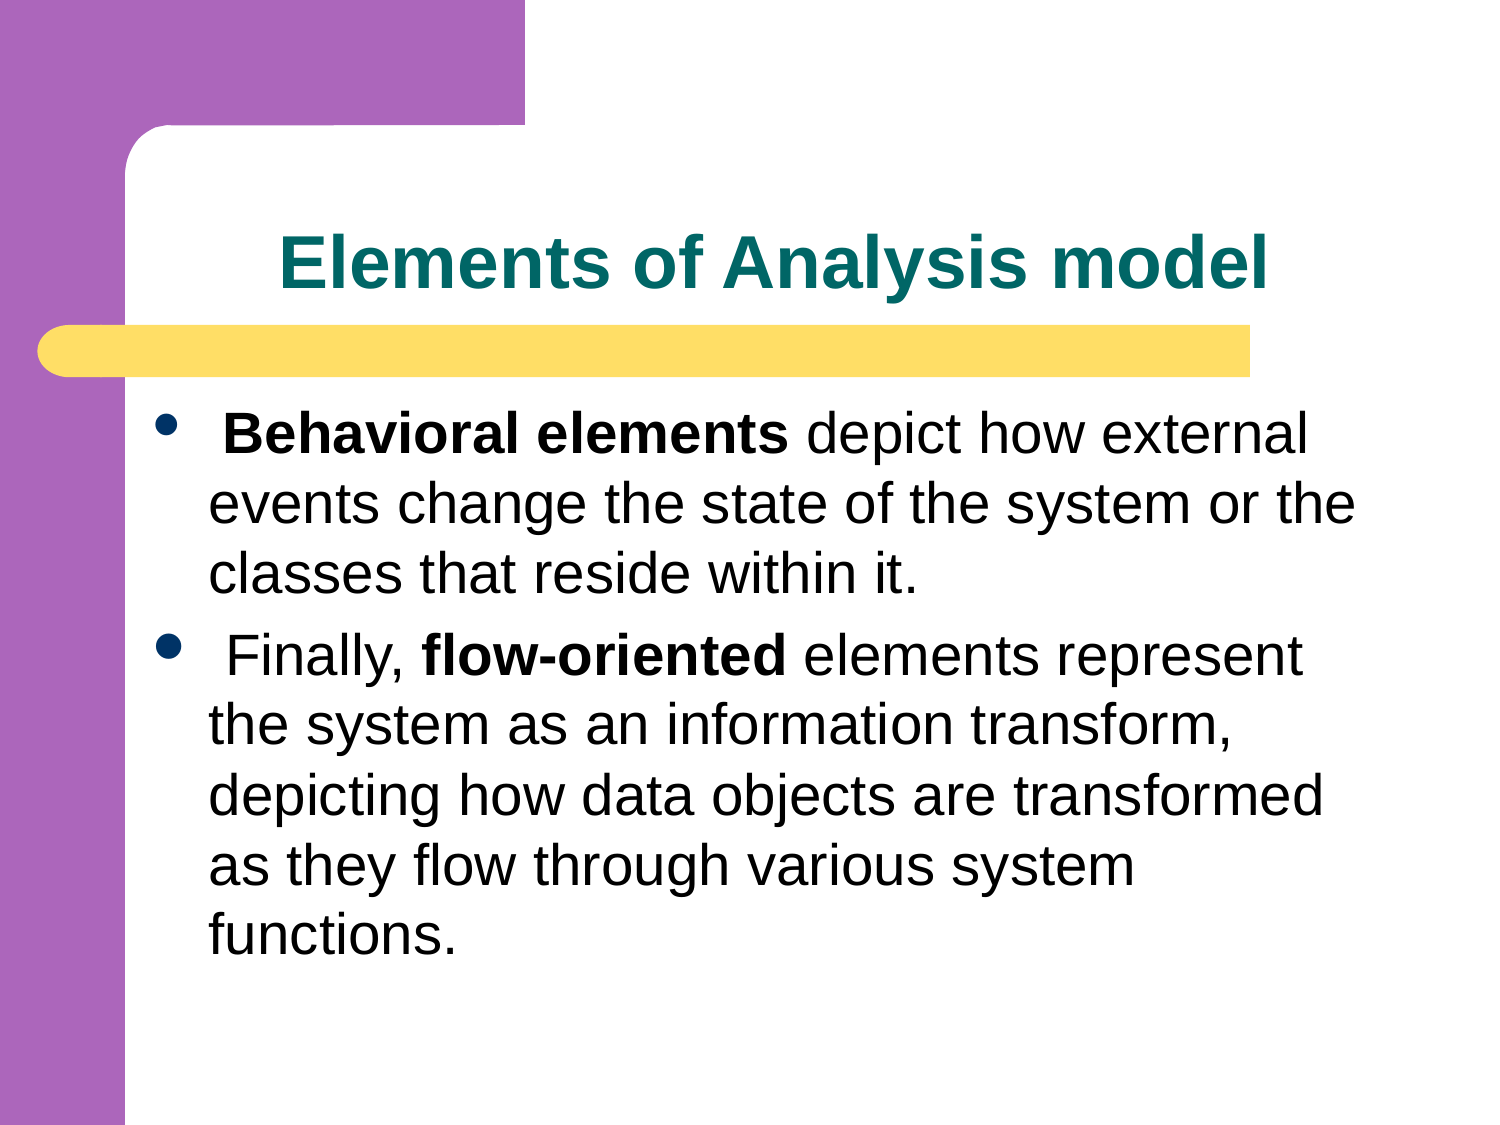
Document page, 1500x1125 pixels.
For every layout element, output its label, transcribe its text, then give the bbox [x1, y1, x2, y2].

title Elements of Analysis model [125, 125, 1425, 313]
list Behavioral elements depict how external events change the state of the system or the classes that reside within it. Finally, flow-oriented elements represent the system as an information transform, depicting how data objects are transformed as they flow through various system functions. [137, 387, 1400, 999]
